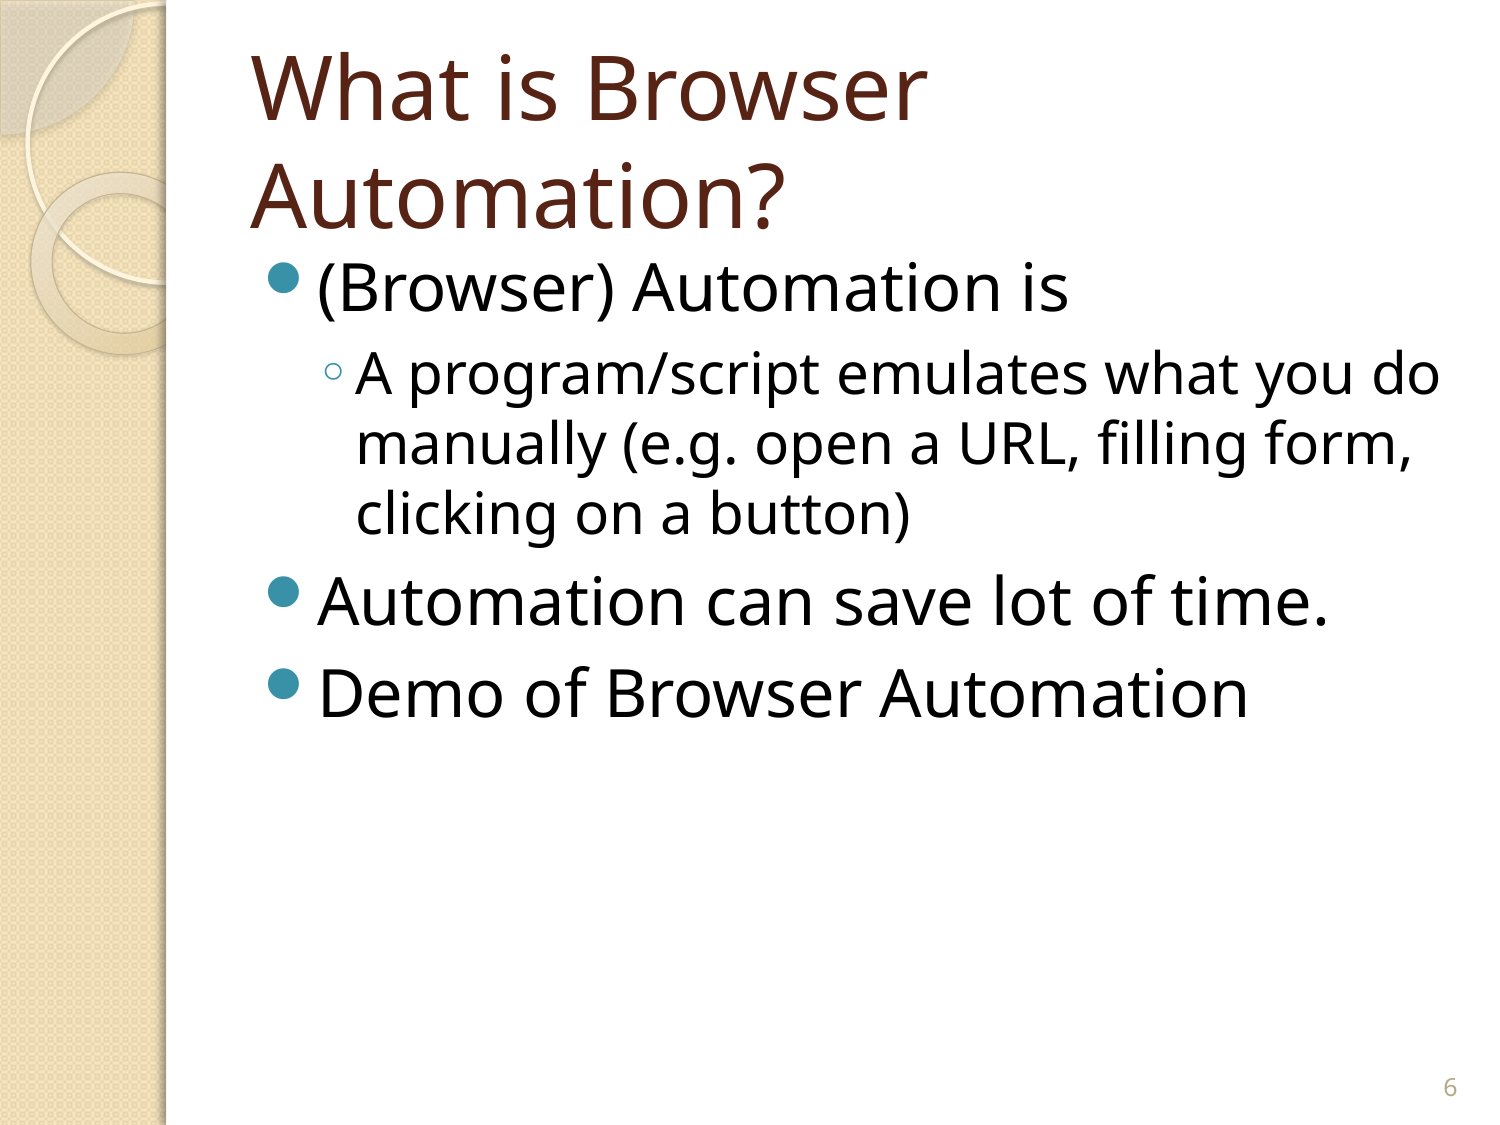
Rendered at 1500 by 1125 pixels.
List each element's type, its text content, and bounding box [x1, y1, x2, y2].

slide_number 6 [1413, 1034, 1488, 1113]
list (Browser) Automation is A program/script emulates what you do manually (e.g. open a URL, filling form, clicking on a button) Automation can save lot of time. Demo of Browser Automation [235, 237, 1466, 1025]
title What is Browser Automation? [235, 45, 1466, 233]
